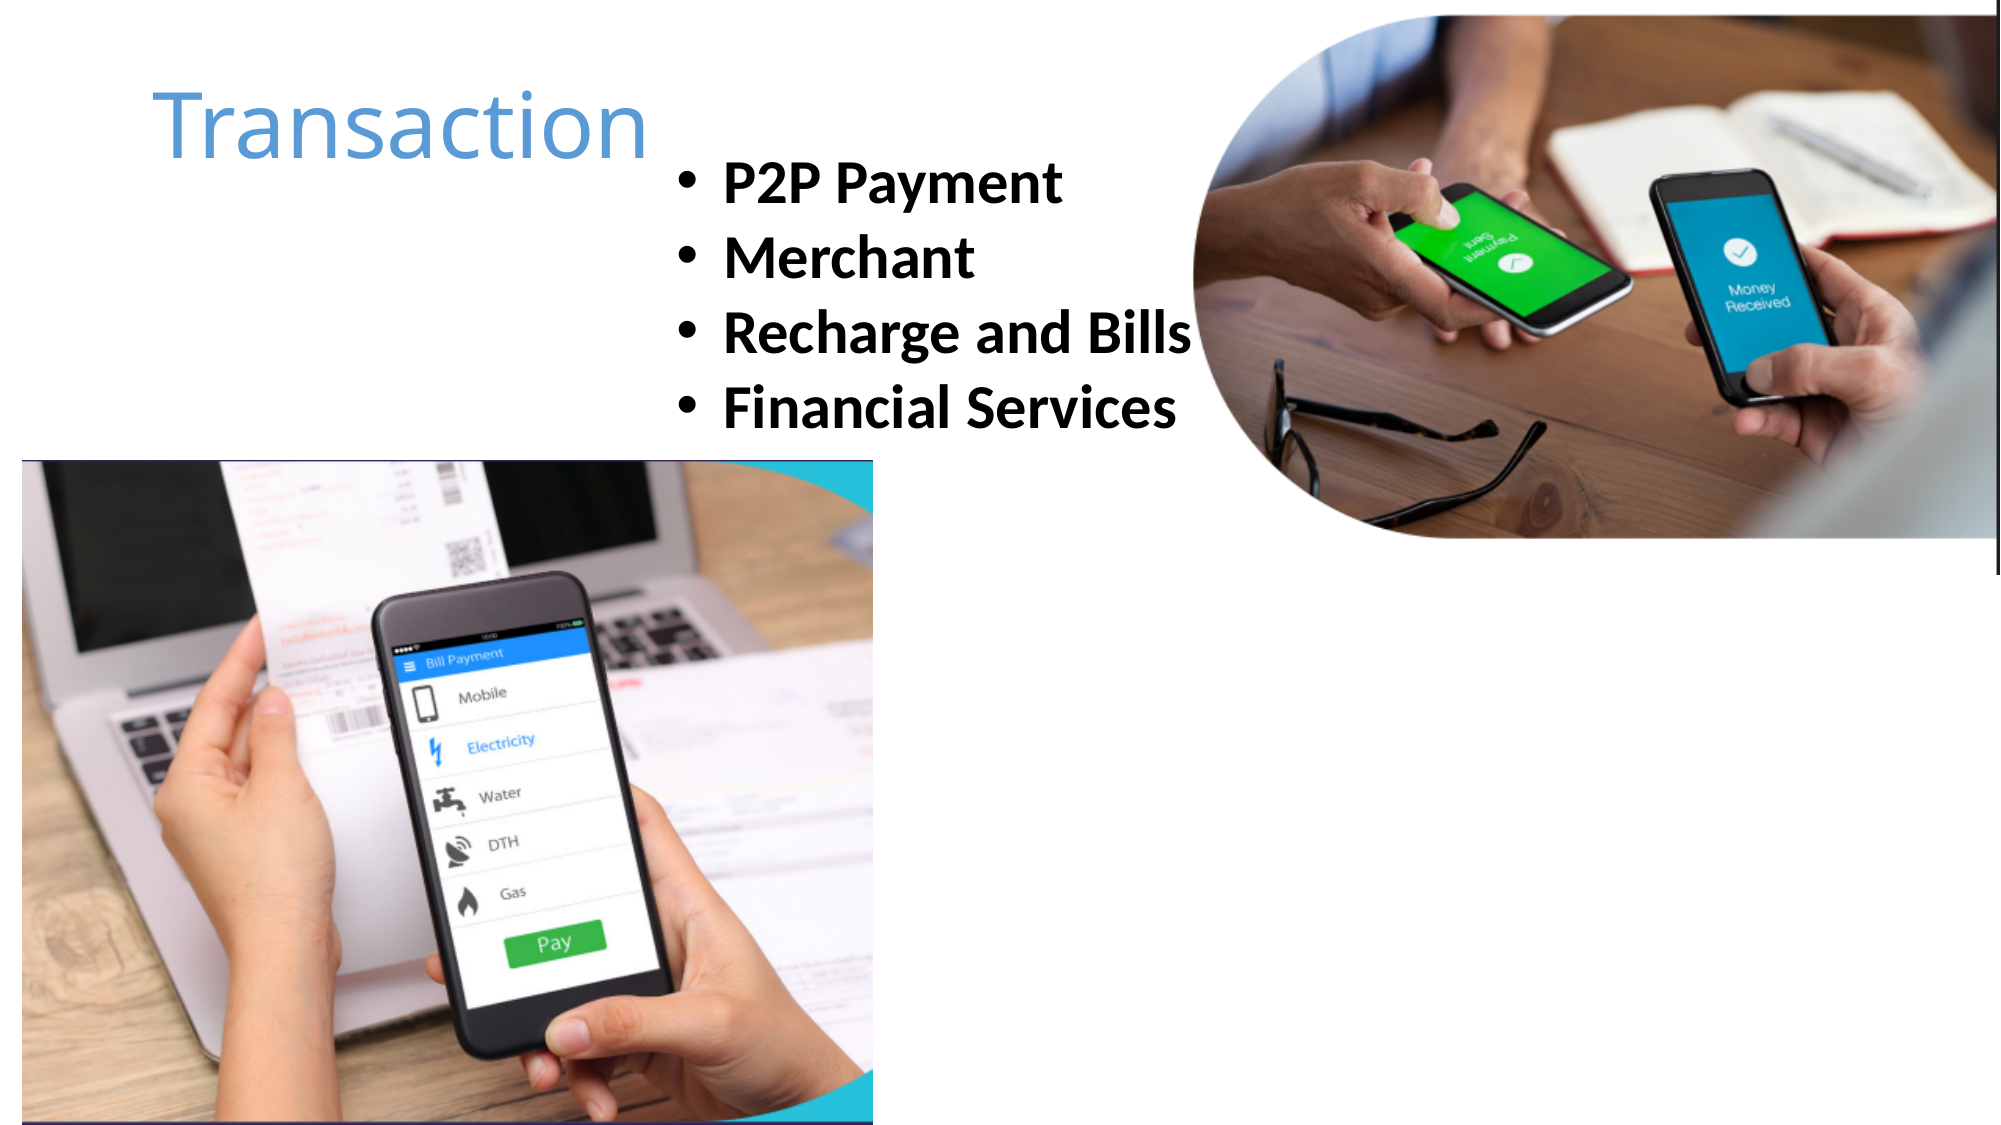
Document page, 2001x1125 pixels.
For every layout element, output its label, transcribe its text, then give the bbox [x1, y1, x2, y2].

picture [22, 460, 873, 1125]
text_box P2P Payment Merchant Recharge and Bills Financial Services [661, 133, 1669, 734]
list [1188, 0, 2000, 575]
title Transaction [137, 20, 1188, 238]
